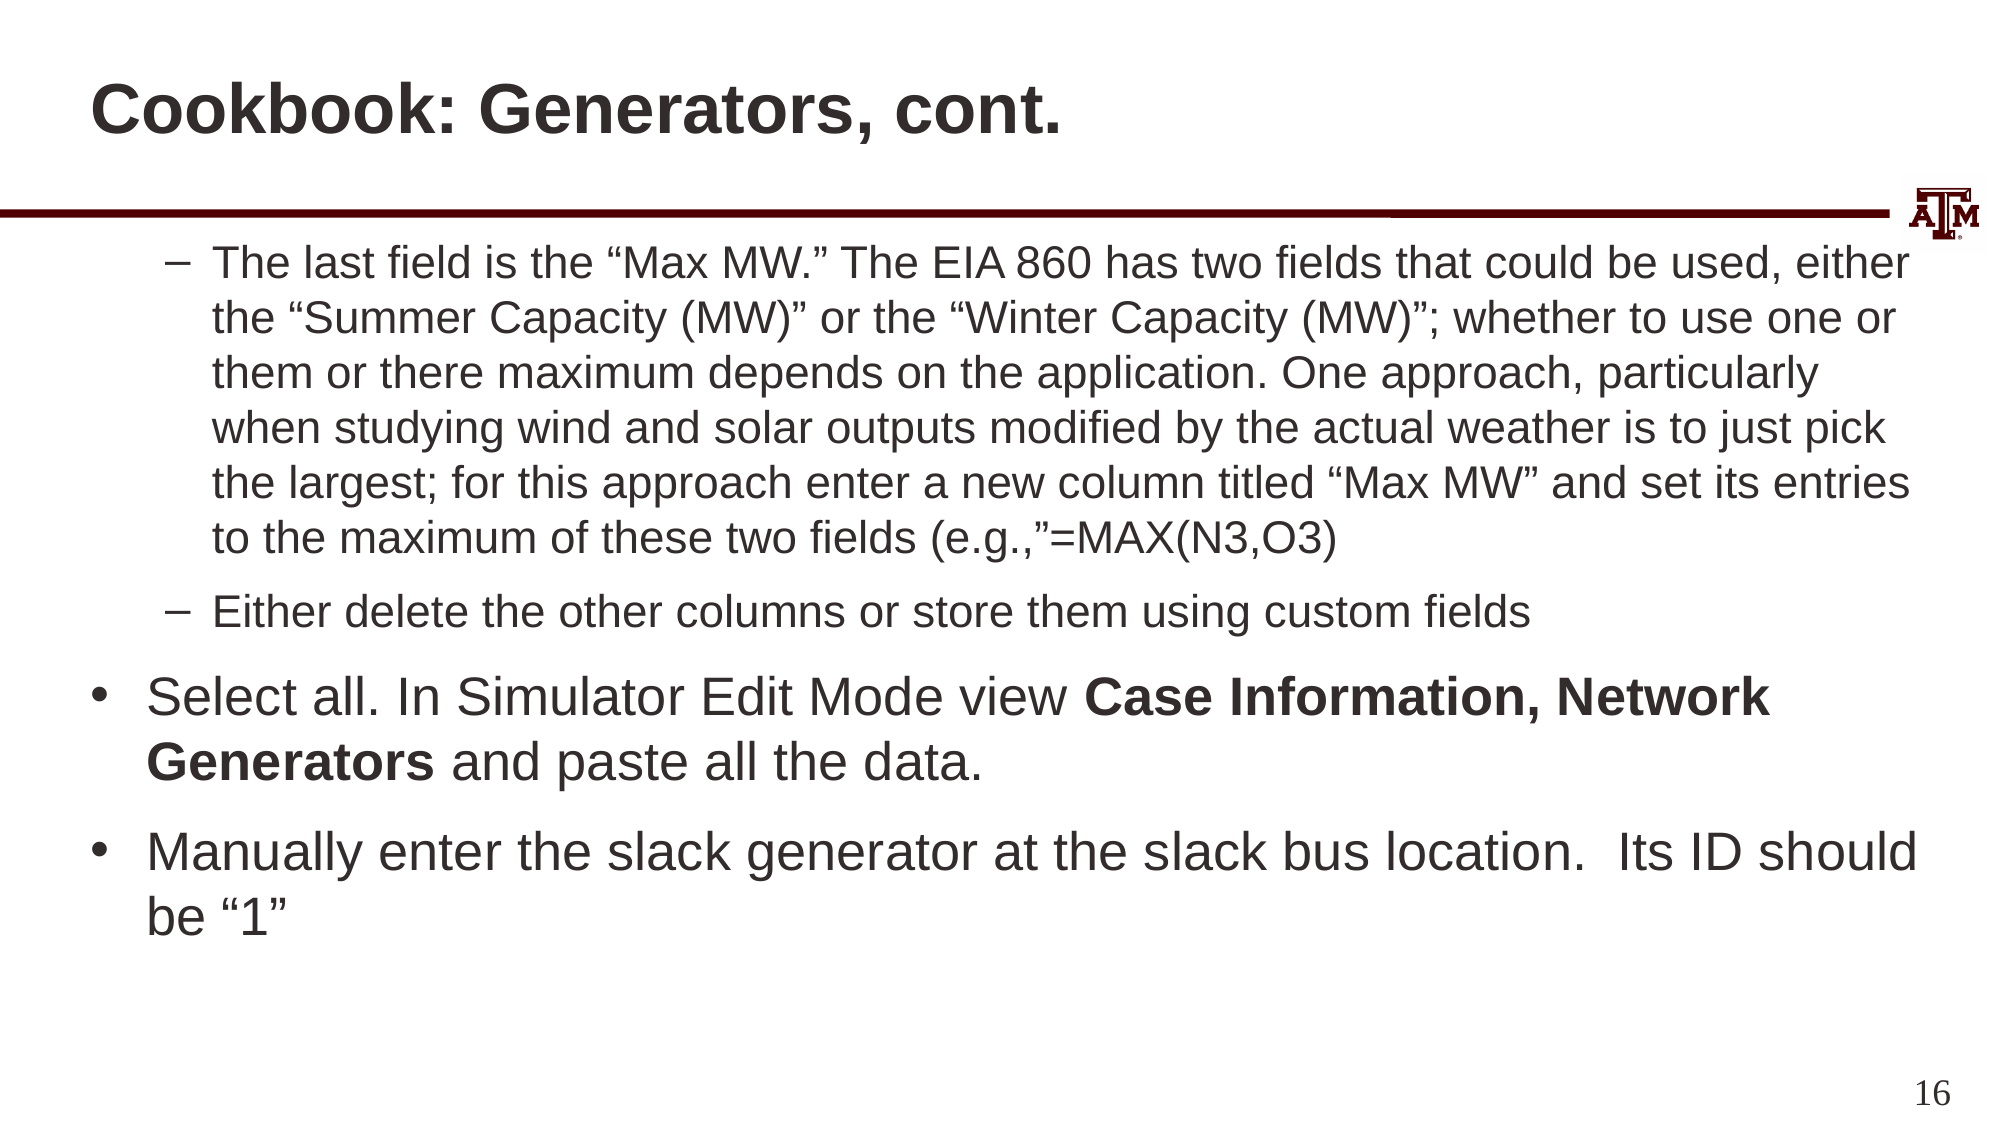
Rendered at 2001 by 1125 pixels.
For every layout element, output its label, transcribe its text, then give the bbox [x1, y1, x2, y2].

title Cookbook: Generators, cont. [75, 11, 1975, 200]
list The last field is the “Max MW.” The EIA 860 has two fields that could be used, either the “Summer Capacity (MW)” or the “Winter Capacity (MW)”; whether to use one or them or there maximum depends on the application. One approach, particularly when studying wind and solar outputs modified by the actual weather is to just pick the largest; for this approach enter a new column titled “Max MW” and set its entries to the maximum of these two fields (e.g.,”=MAX(N3,O3) Either delete the other columns or store them using custom fields Select all. In Simulator Edit Mode view Case Information, Network Generators and paste all the data. Manually enter the slack generator at the slack bus location. Its ID should be “1” [75, 224, 1947, 1002]
text_box 16 [1898, 1060, 1980, 1102]
picture [1899, 173, 1989, 254]
